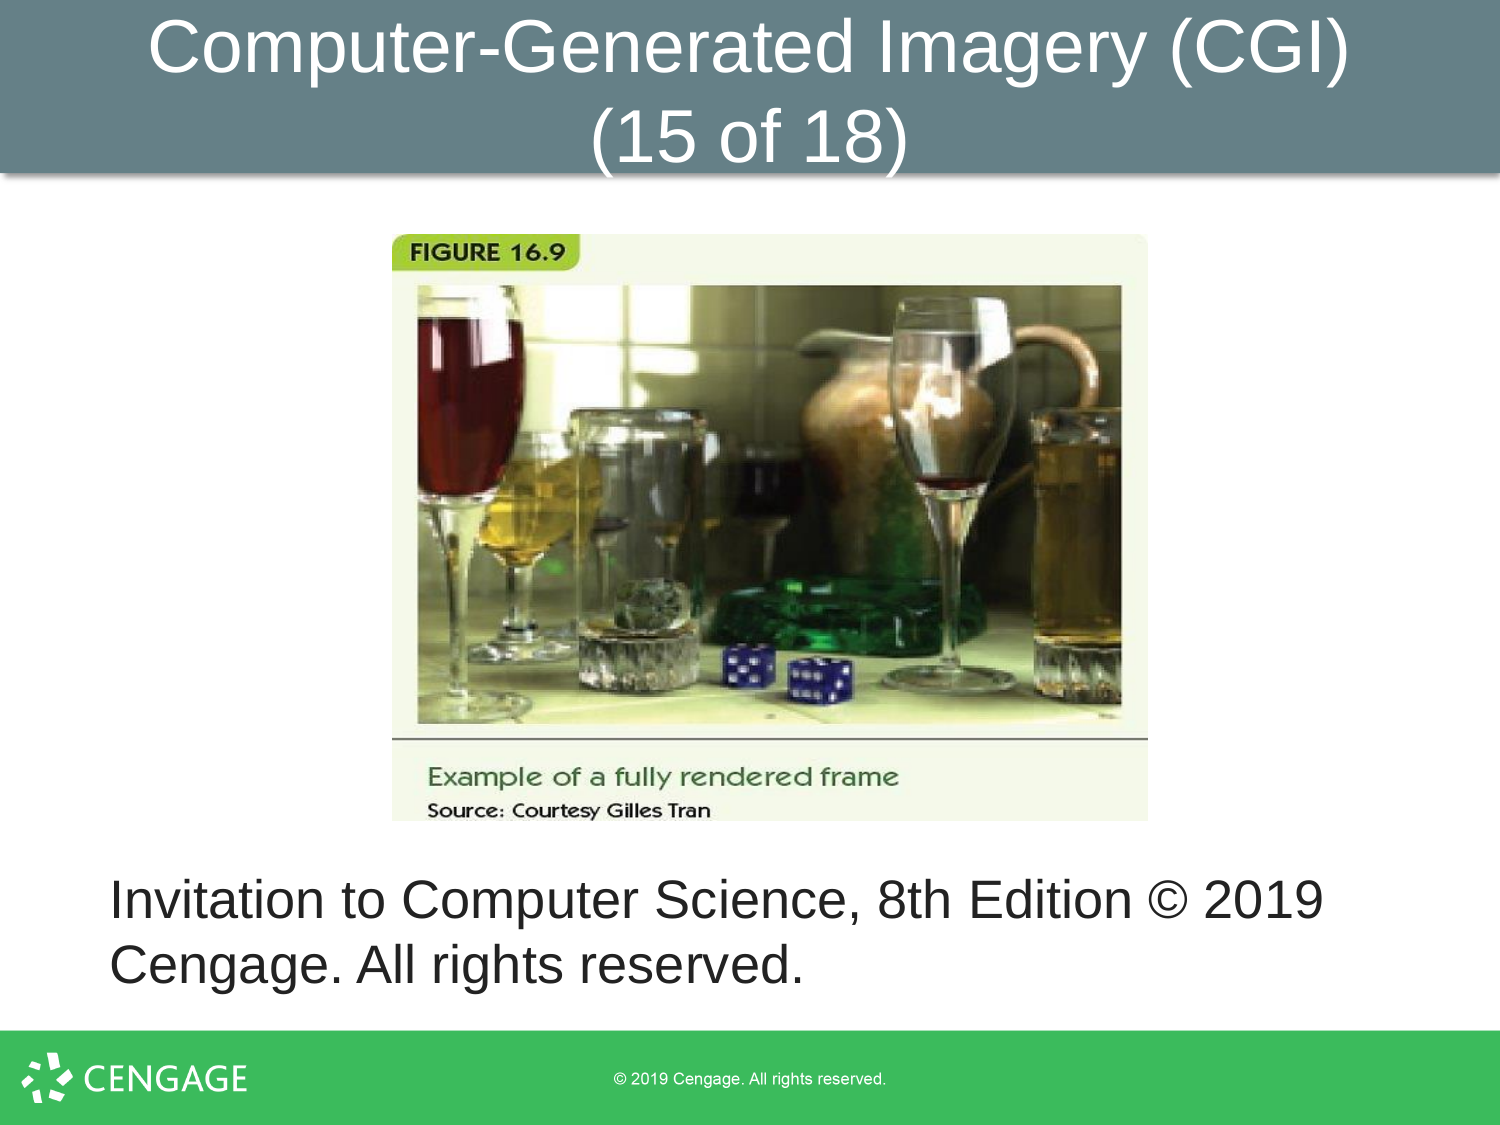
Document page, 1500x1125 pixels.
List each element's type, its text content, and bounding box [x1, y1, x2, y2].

title Computer-Generated Imagery (CGI) (15 of 18) [77, 0, 1423, 174]
text_box Invitation to Computer Science, 8th Edition © 2019 Cengage. All rights reserved. [94, 856, 1424, 1002]
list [391, 233, 1148, 822]
picture [0, 0, 1500, 1125]
